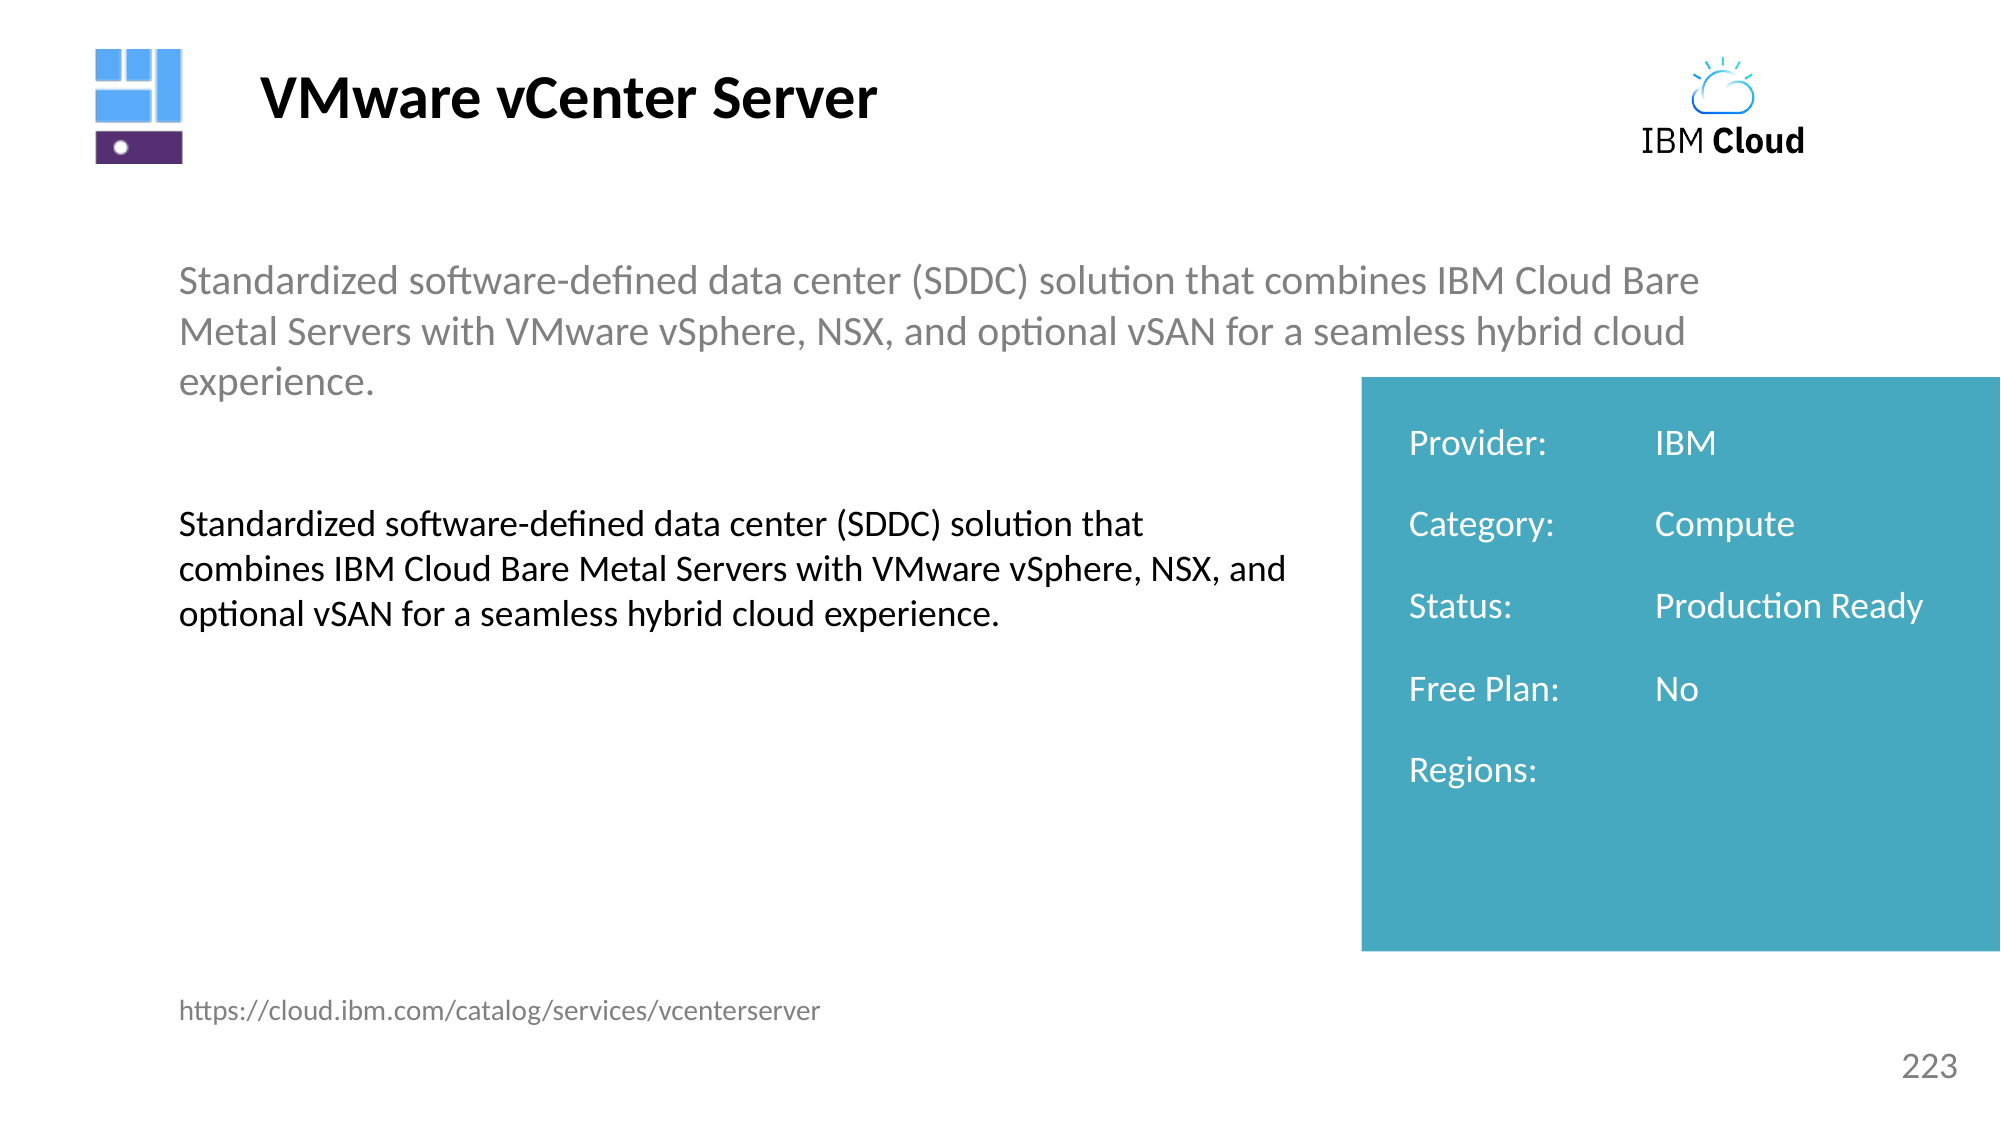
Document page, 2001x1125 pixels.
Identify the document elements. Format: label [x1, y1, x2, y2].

picture [1640, 48, 1805, 165]
text_box [163, 492, 1313, 553]
text_box [163, 984, 1805, 1045]
text_box [1886, 1033, 2000, 1067]
text_box [246, 49, 1640, 110]
text_box [163, 246, 1805, 307]
picture [81, 48, 197, 165]
text_box [1361, 377, 2000, 952]
